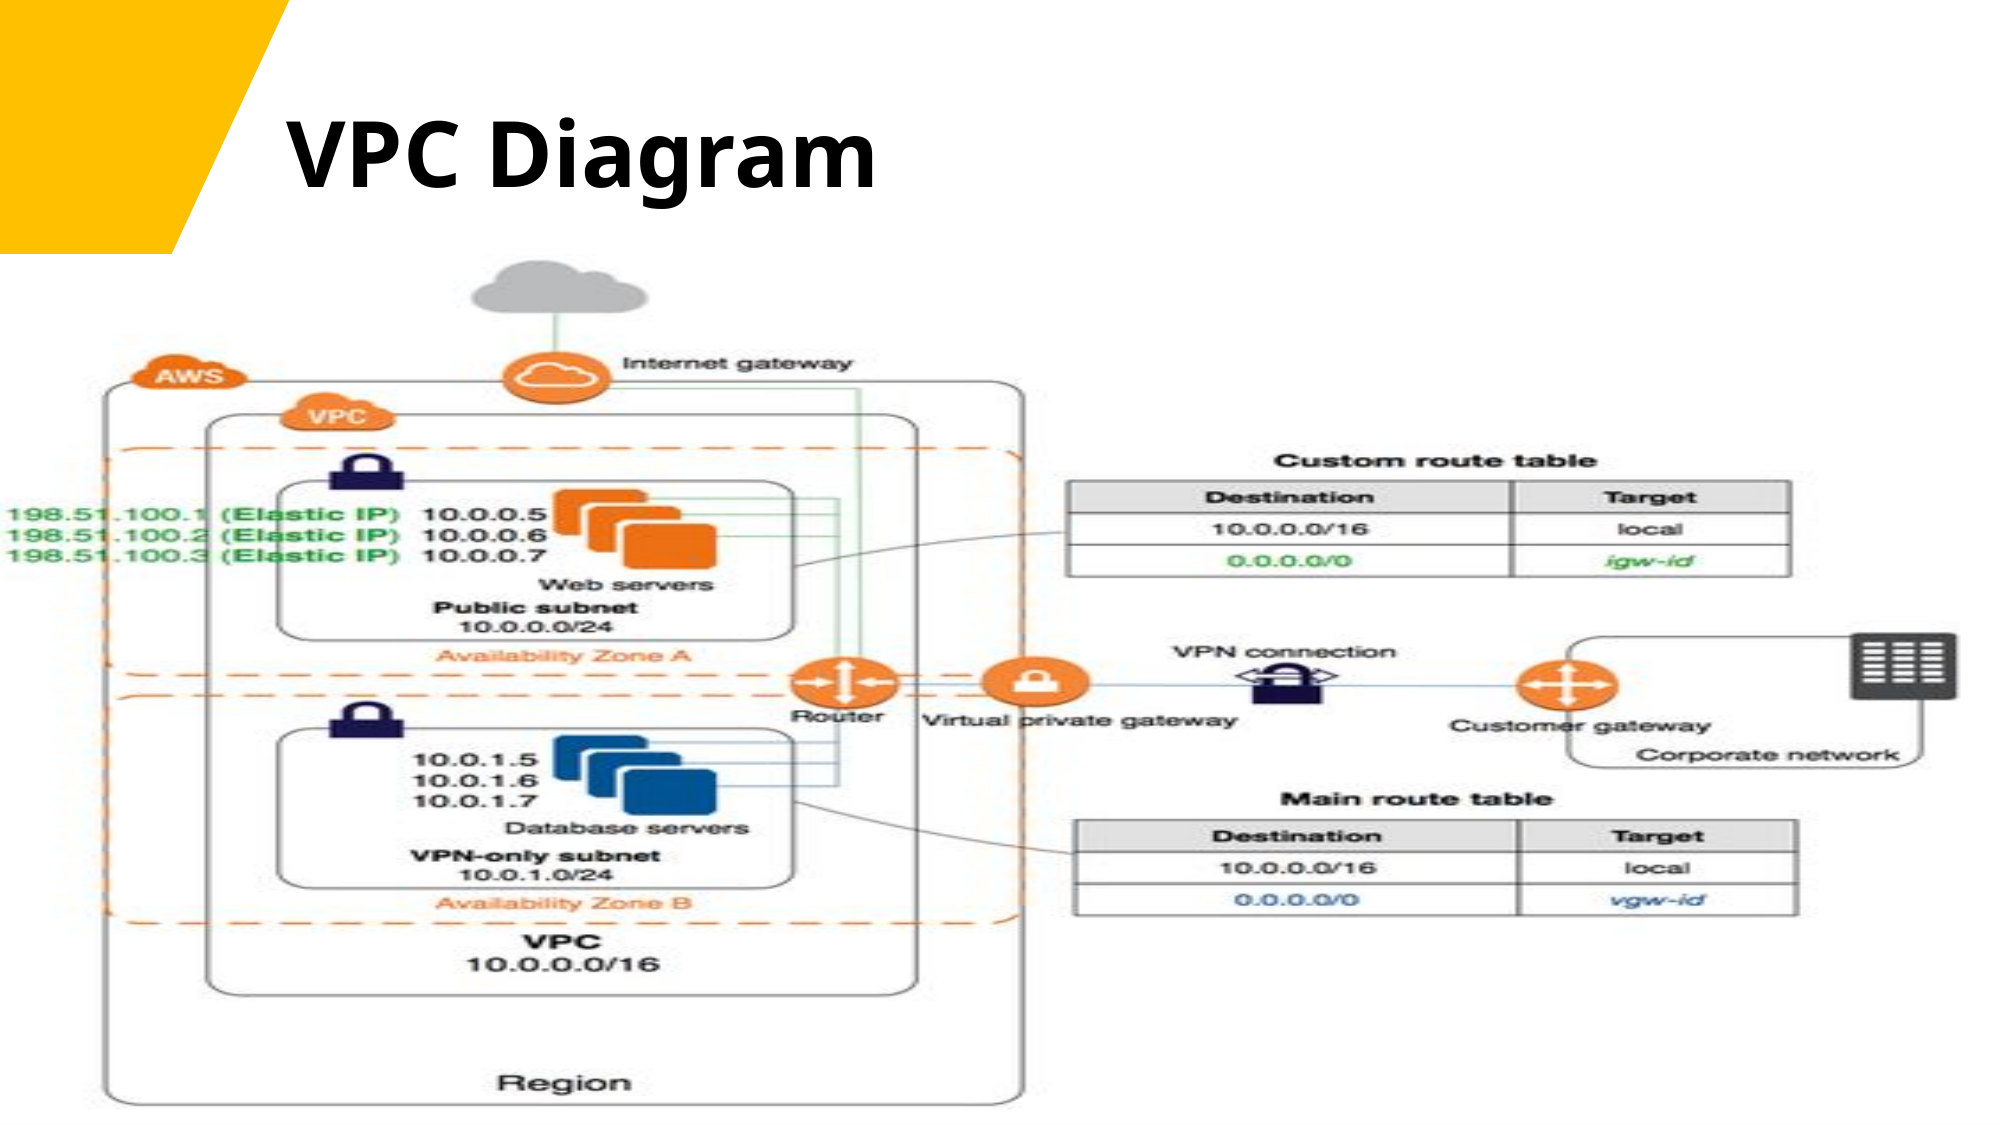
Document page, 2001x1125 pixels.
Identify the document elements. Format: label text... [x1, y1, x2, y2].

text_box [0, 0, 291, 254]
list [0, 254, 2000, 1125]
title VPC Diagram [271, 60, 1808, 254]
